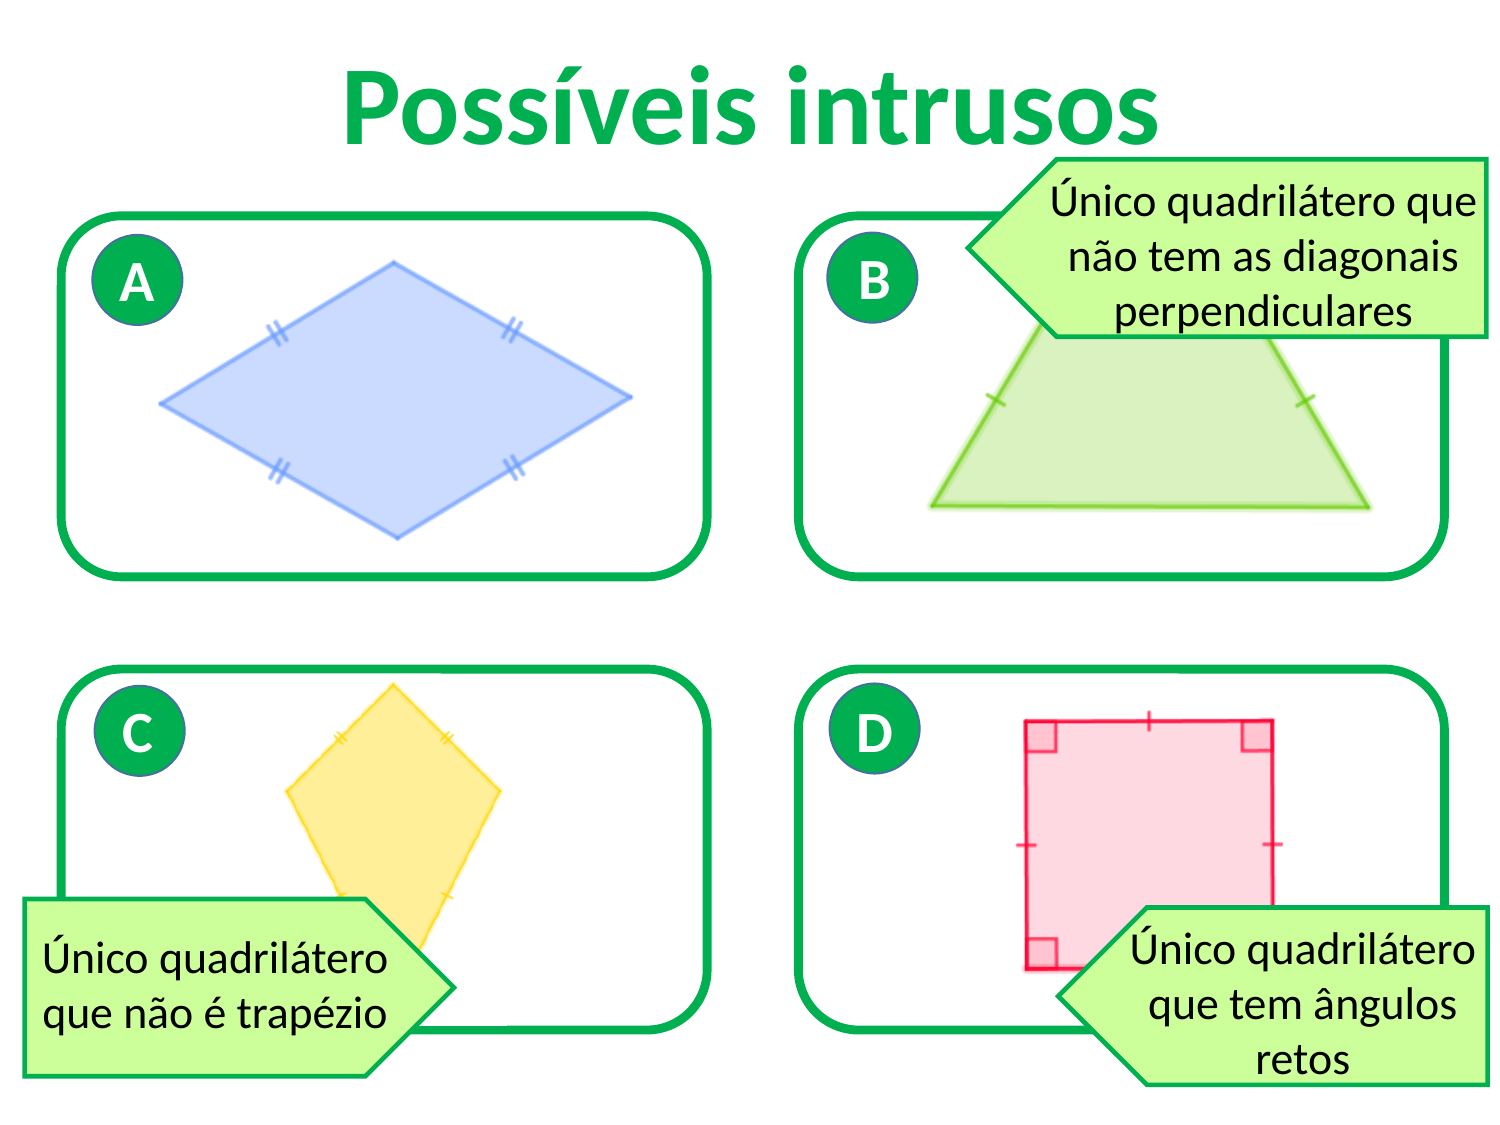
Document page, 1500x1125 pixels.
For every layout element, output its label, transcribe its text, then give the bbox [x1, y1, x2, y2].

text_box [24, 898, 454, 1077]
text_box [798, 669, 1445, 1031]
picture [282, 678, 507, 1026]
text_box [61, 669, 708, 1031]
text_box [967, 159, 1494, 345]
picture [1001, 698, 1300, 1001]
text_box Possíveis intrusos [326, 24, 1178, 175]
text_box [61, 215, 708, 577]
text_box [1058, 907, 1494, 1094]
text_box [798, 215, 1445, 577]
